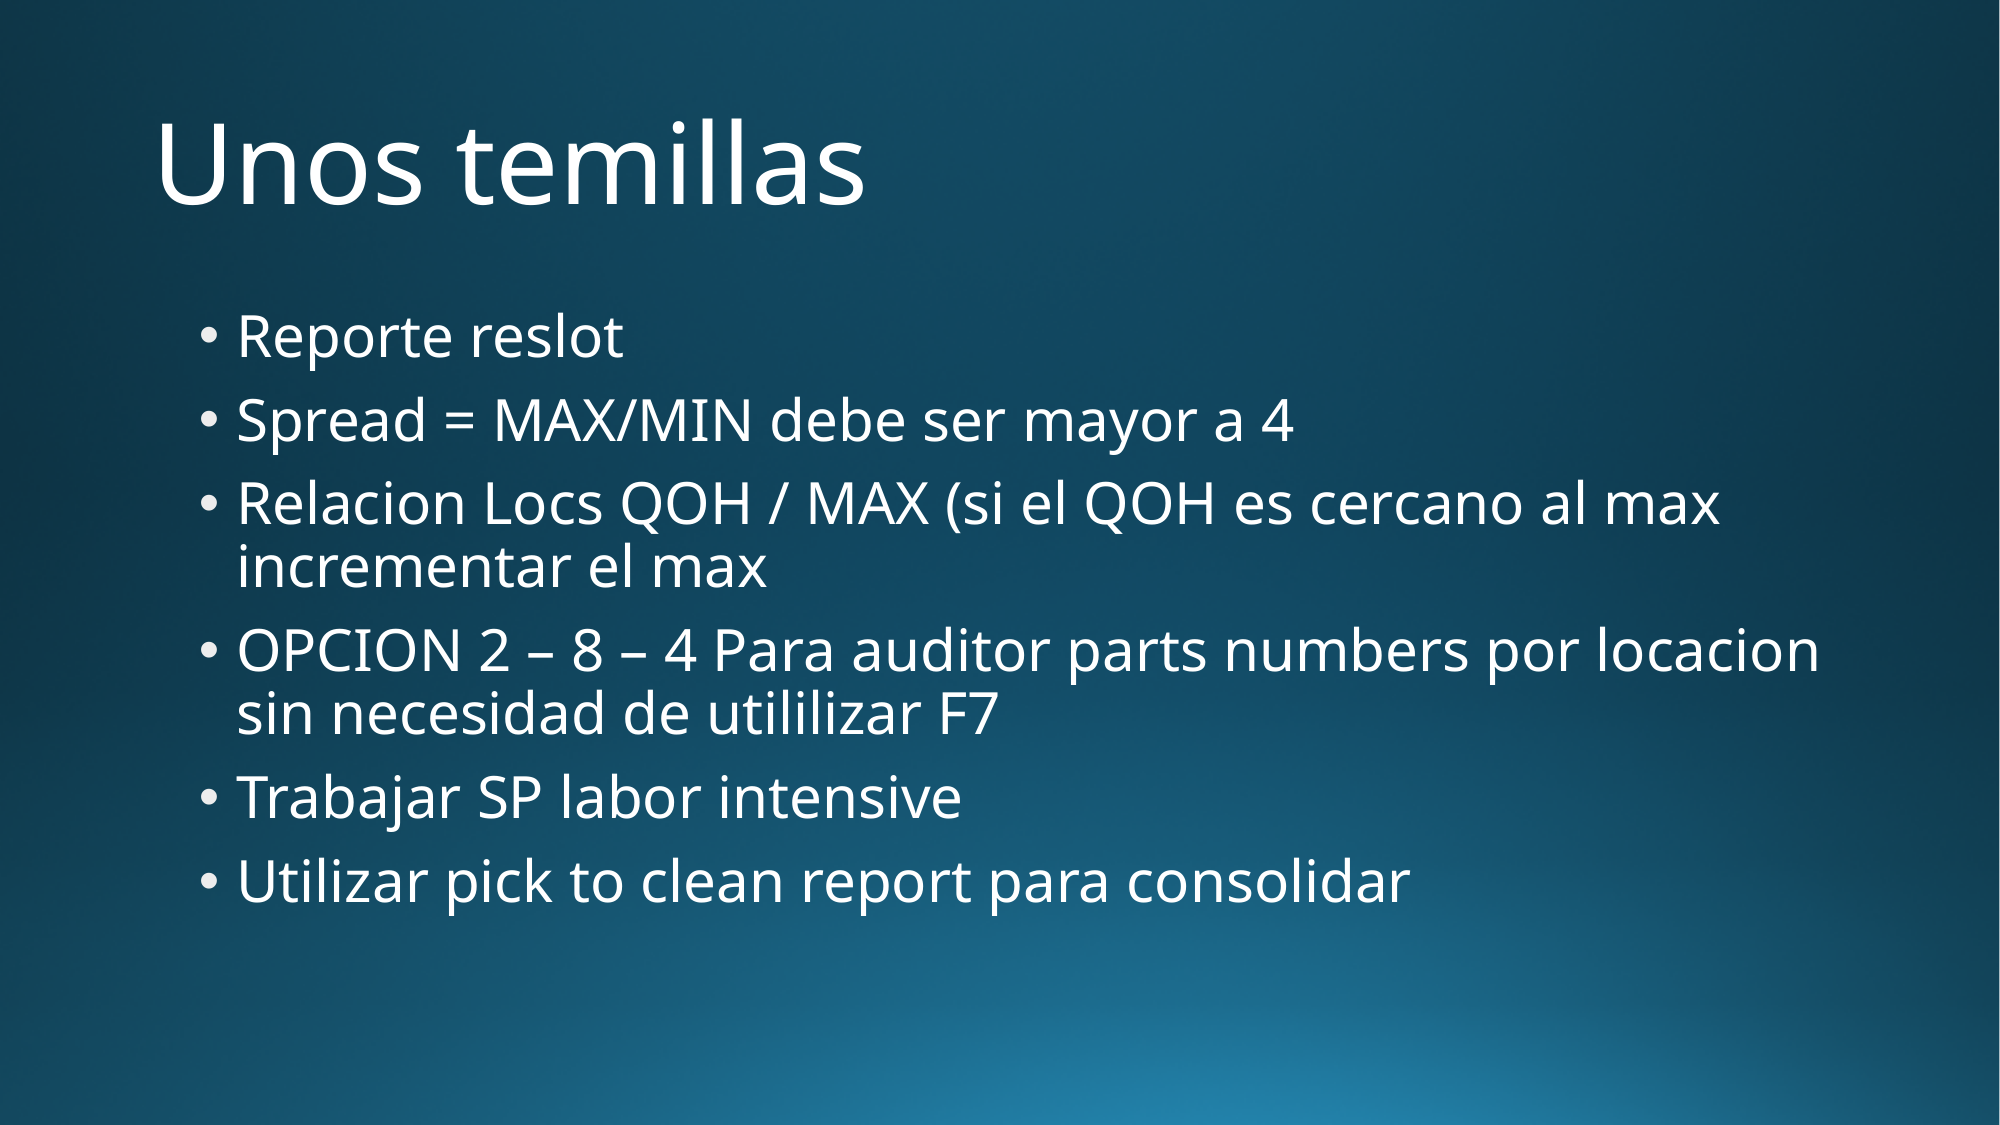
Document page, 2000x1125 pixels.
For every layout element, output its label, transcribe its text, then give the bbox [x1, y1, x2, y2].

list Reporte reslot Spread = MAX/MIN debe ser mayor a 4 Relacion Locs QOH / MAX (si el QOH es cercano al max incrementar el max OPCION 2 – 8 – 4 Para auditor parts numbers por locacion sin necesidad de utililizar F7 Trabajar SP labor intensive Utilizar pick to clean report para consolidar [183, 299, 1862, 1014]
picture [0, 0, 2000, 1125]
title Unos temillas [137, 59, 1862, 278]
